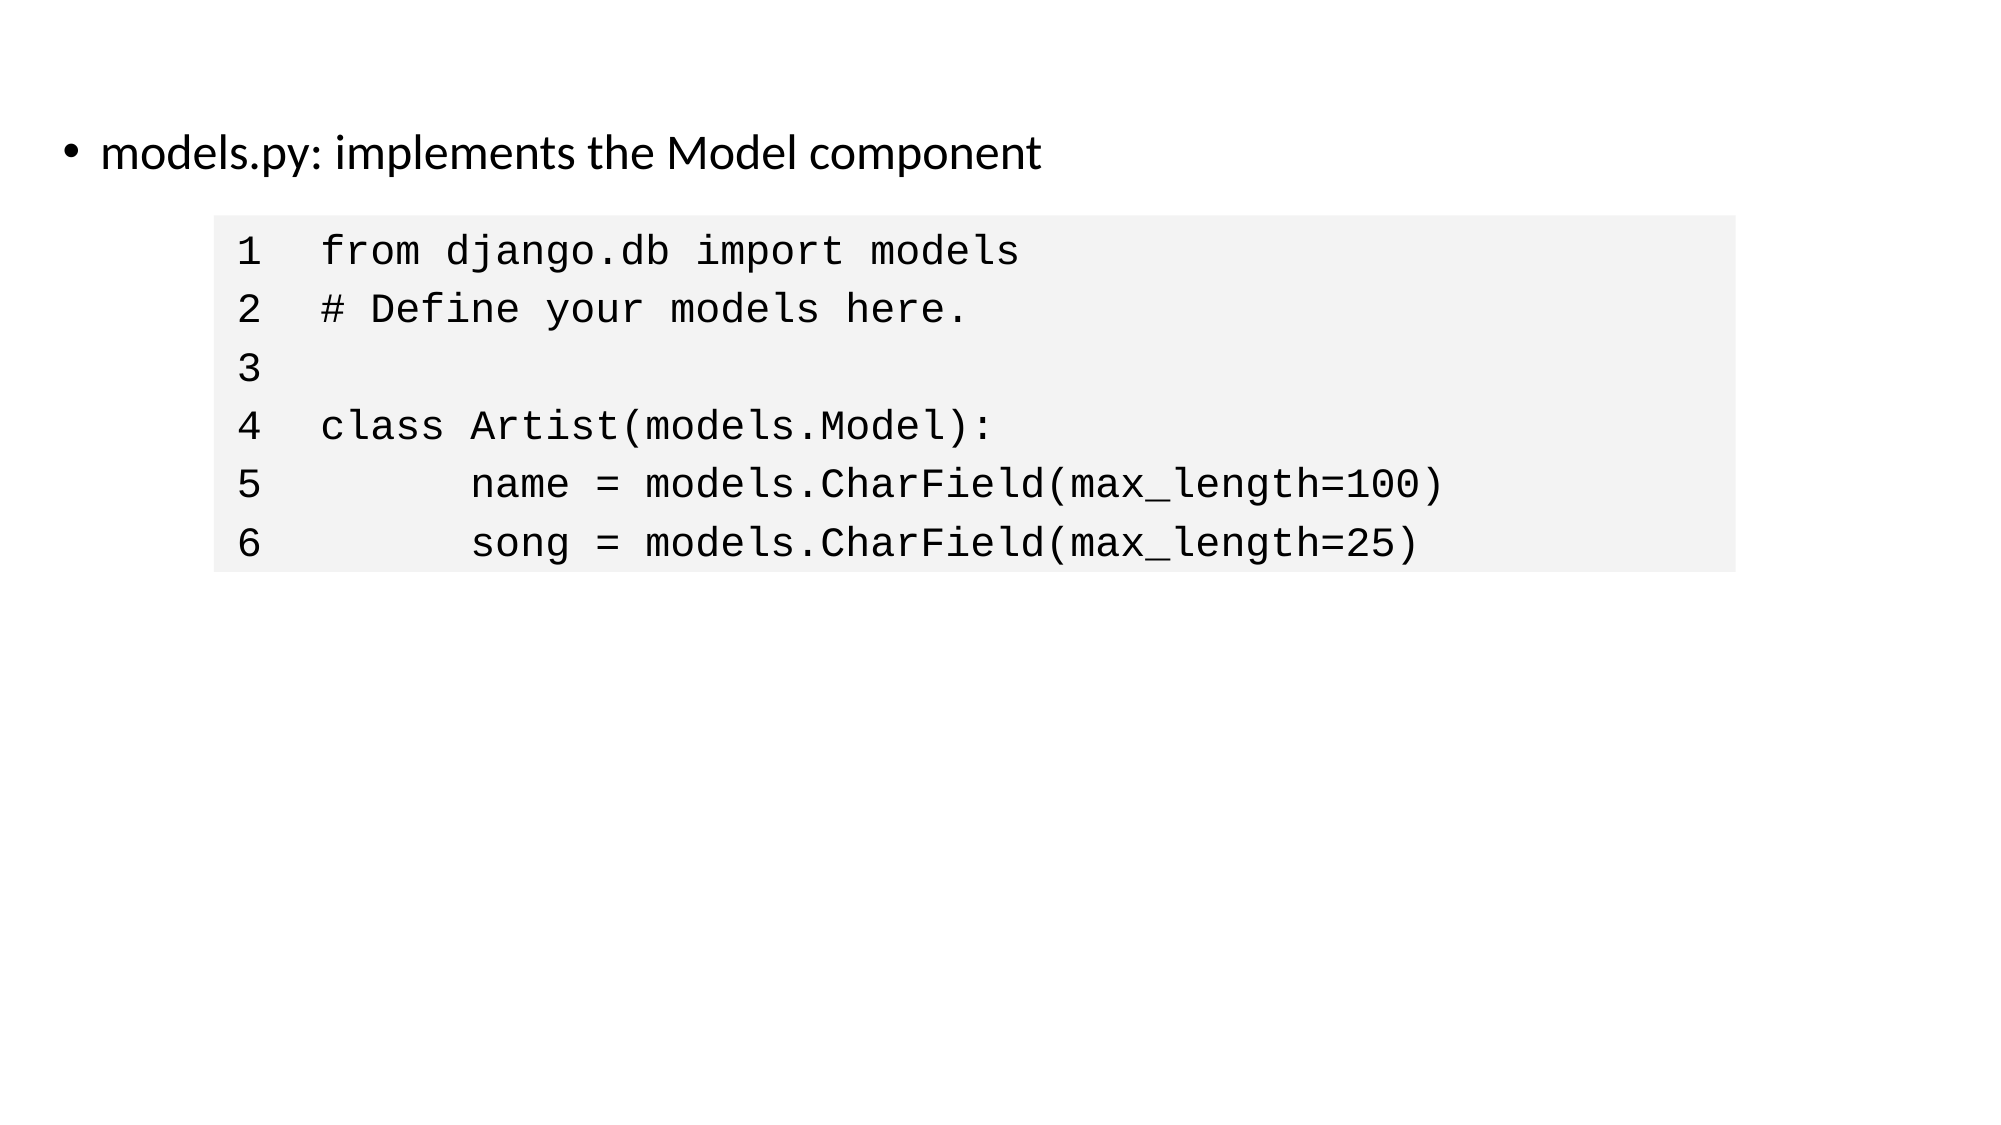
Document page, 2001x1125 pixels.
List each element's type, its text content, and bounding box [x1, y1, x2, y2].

text_box 1 2 3 4 5 6 [213, 215, 306, 572]
text_box from django.db import models # Define your models here. class Artist(models.Model): name = models.CharField(max_length=100) song = models.CharField(max_length=25) [306, 215, 1736, 572]
text_box models.py: implements the Model component [47, 118, 1083, 196]
